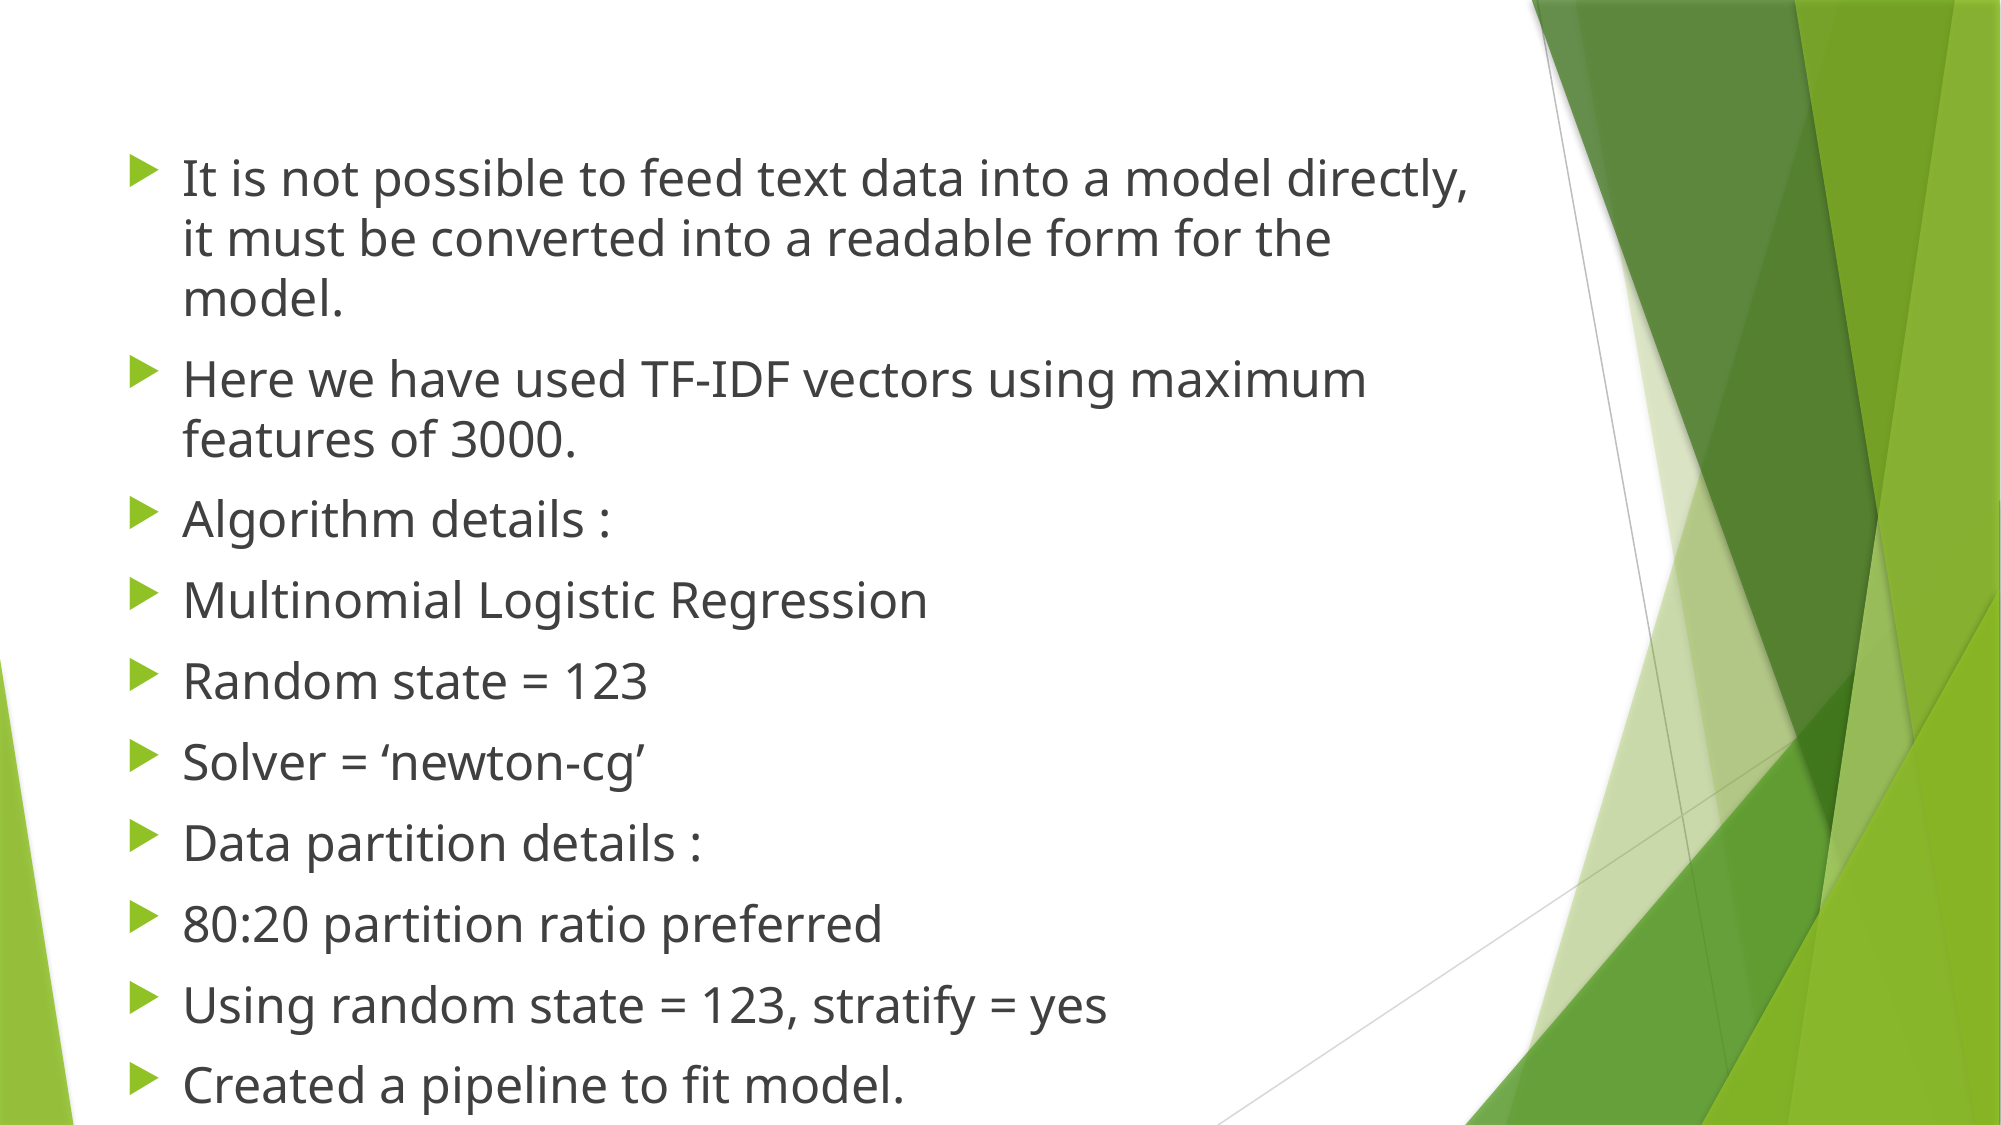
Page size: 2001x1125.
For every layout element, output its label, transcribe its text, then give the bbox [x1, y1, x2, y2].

list It is not possible to feed text data into a model directly, it must be converted into a readable form for the model. Here we have used TF-IDF vectors using maximum features of 3000. Algorithm details : Multinomial Logistic Regression Random state = 123 Solver = ‘newton-cg’ Data partition details : 80:20 partition ratio preferred Using random state = 123, stratify = yes Created a pipeline to fit model. [111, 138, 1522, 1095]
